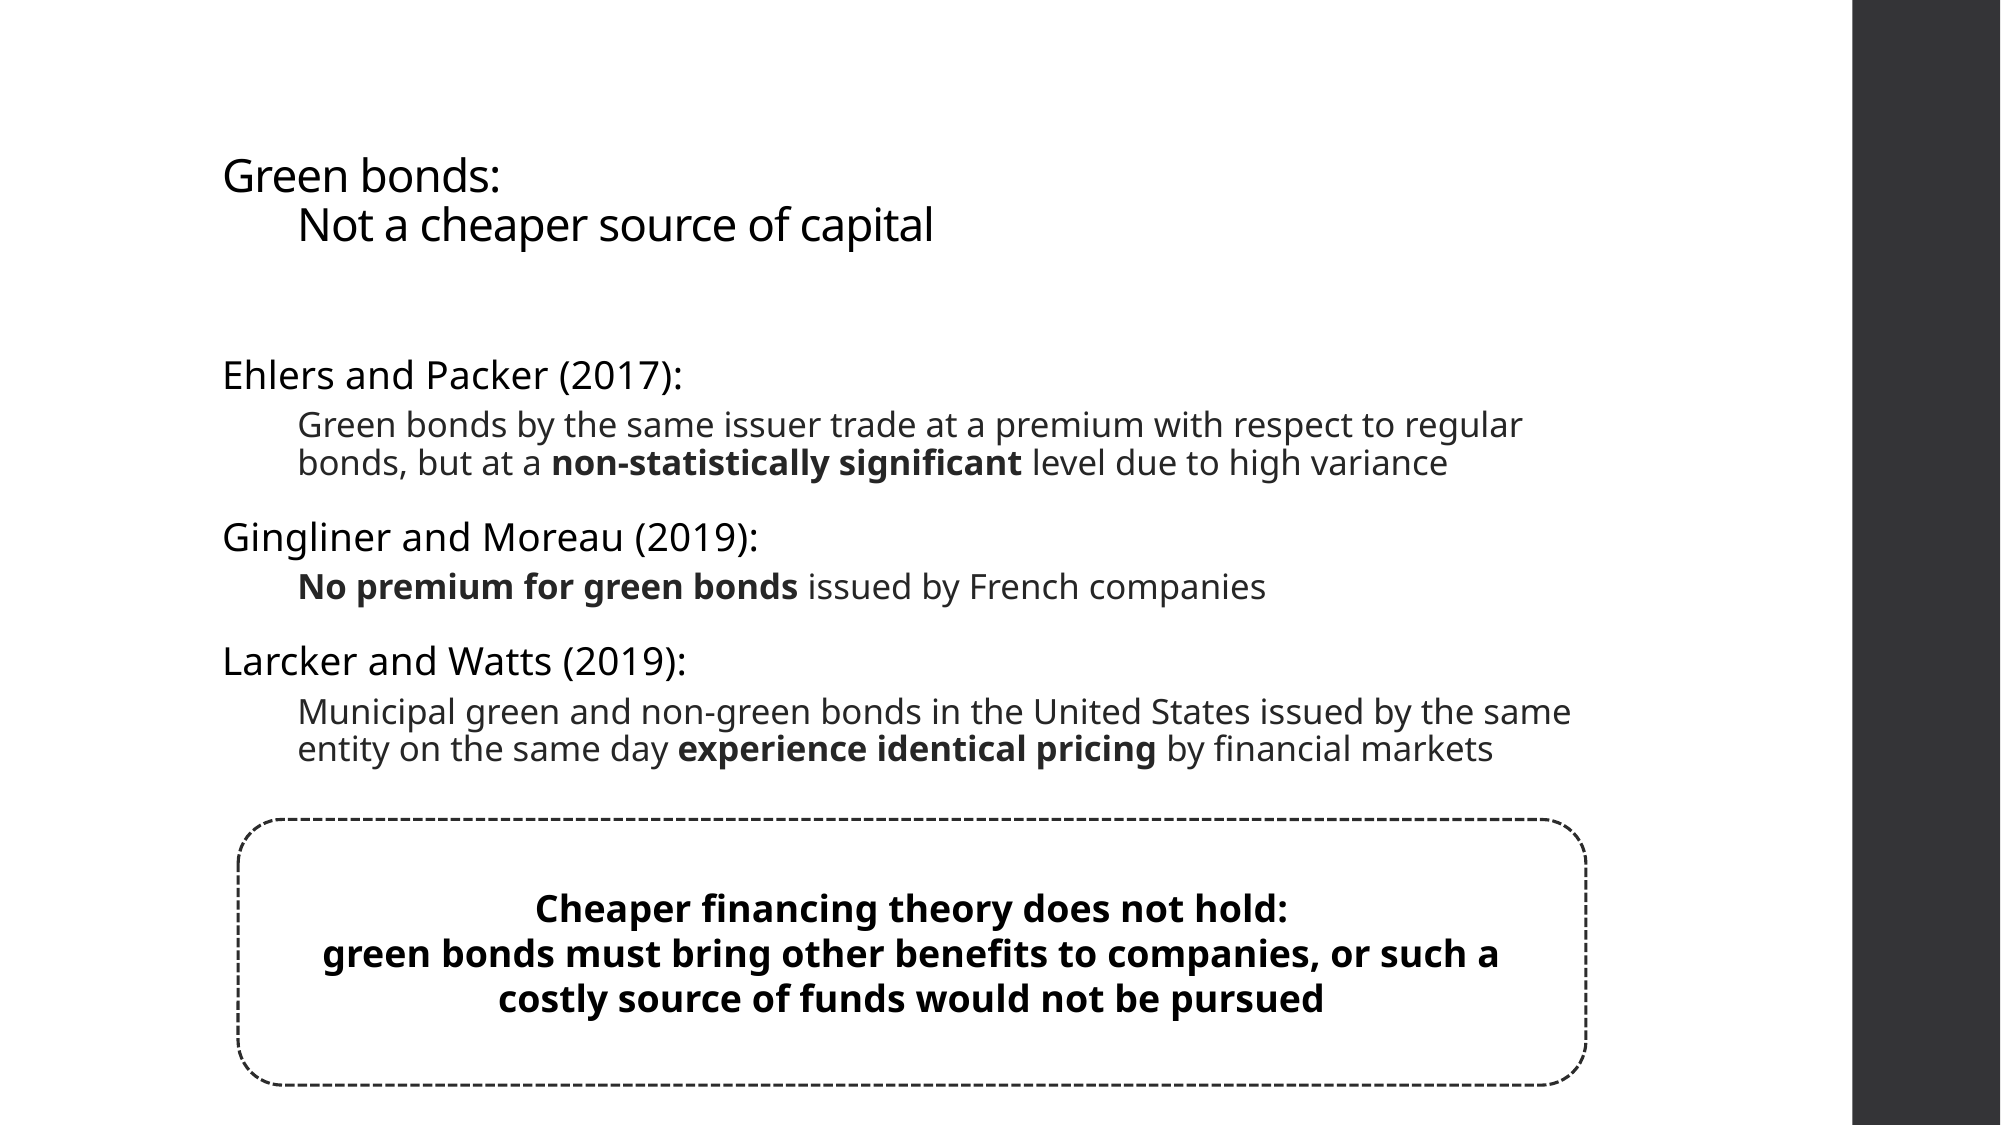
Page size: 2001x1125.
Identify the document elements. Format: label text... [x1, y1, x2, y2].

text_box Cheaper financing theory does not hold: green bonds must bring other benefits to companies, or such a costly source of funds would not be pursued [238, 819, 1586, 1086]
list Ehlers and Packer (2017): Green bonds by the same issuer trade at a premium with respect to regular bonds, but at a non-statistically significant level due to high variance Gingliner and Moreau (2019): No premium for green bonds issued by French companies Larcker and Watts (2019): Municipal green and non-green bonds in the United States issued by the same entity on the same day experience identical pricing by financial markets [206, 346, 1617, 810]
title Green bonds: Not a cheaper source of capital [206, 144, 1797, 260]
